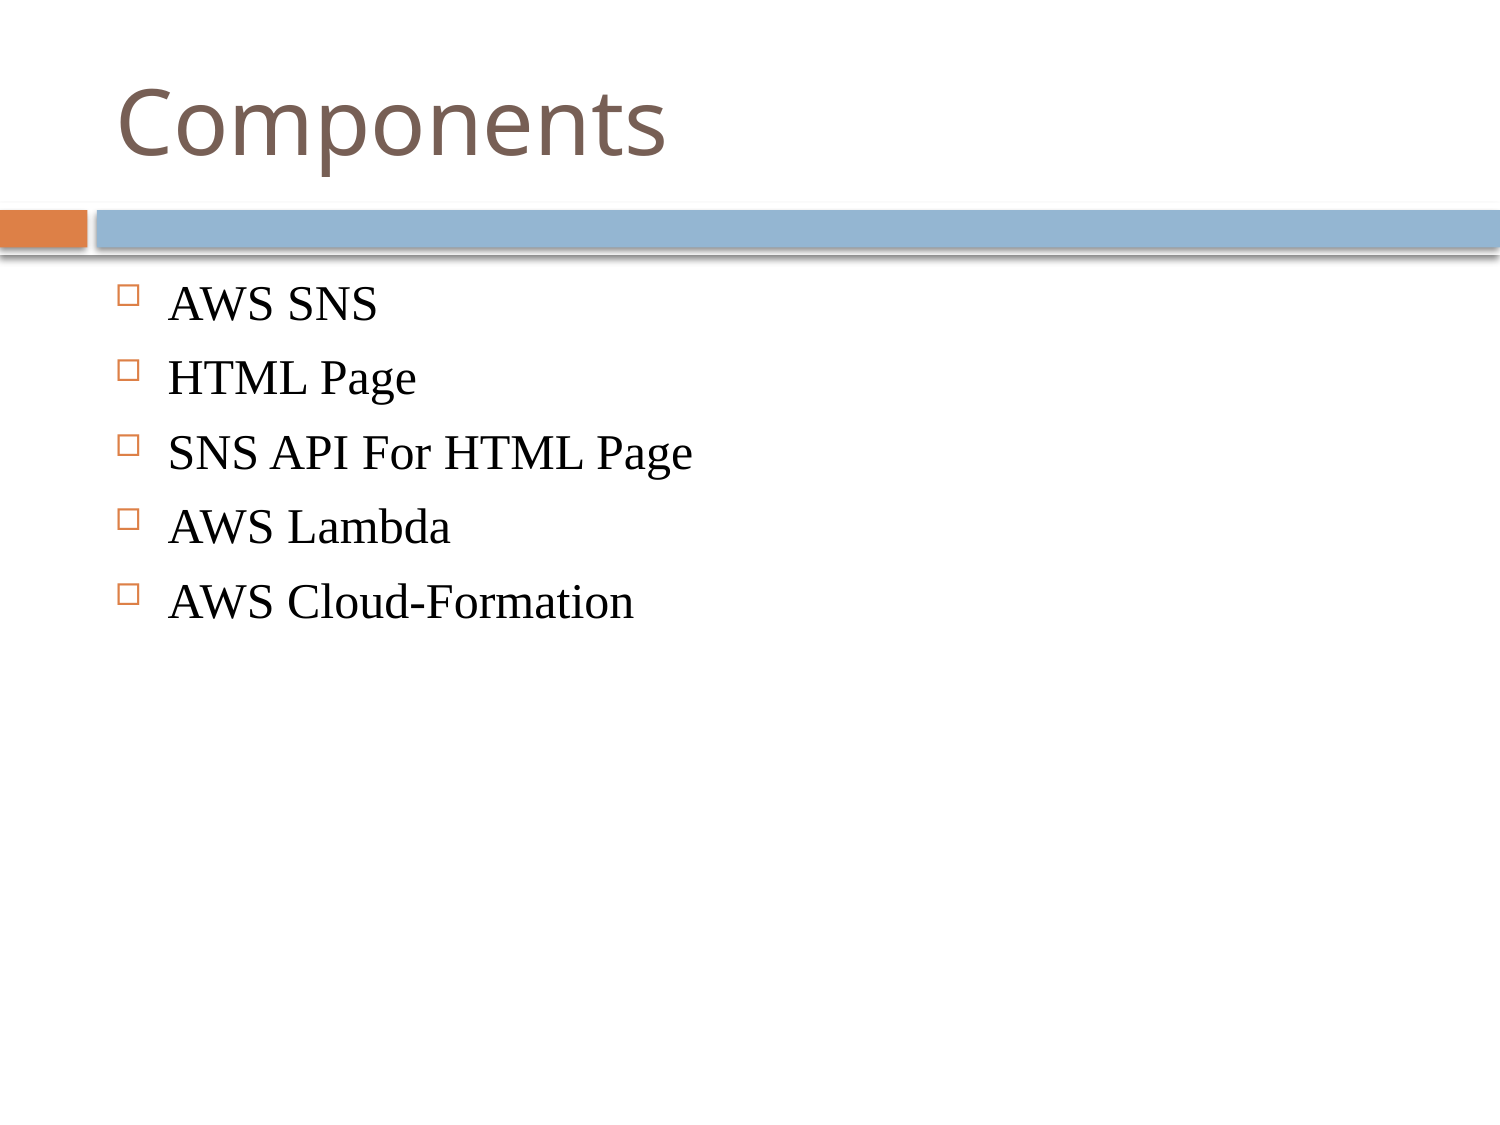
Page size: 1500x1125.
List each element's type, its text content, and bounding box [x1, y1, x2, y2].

list AWS SNS HTML Page SNS API For HTML Page AWS Lambda AWS Cloud-Formation [100, 262, 1438, 1000]
title Components [100, 37, 1438, 200]
